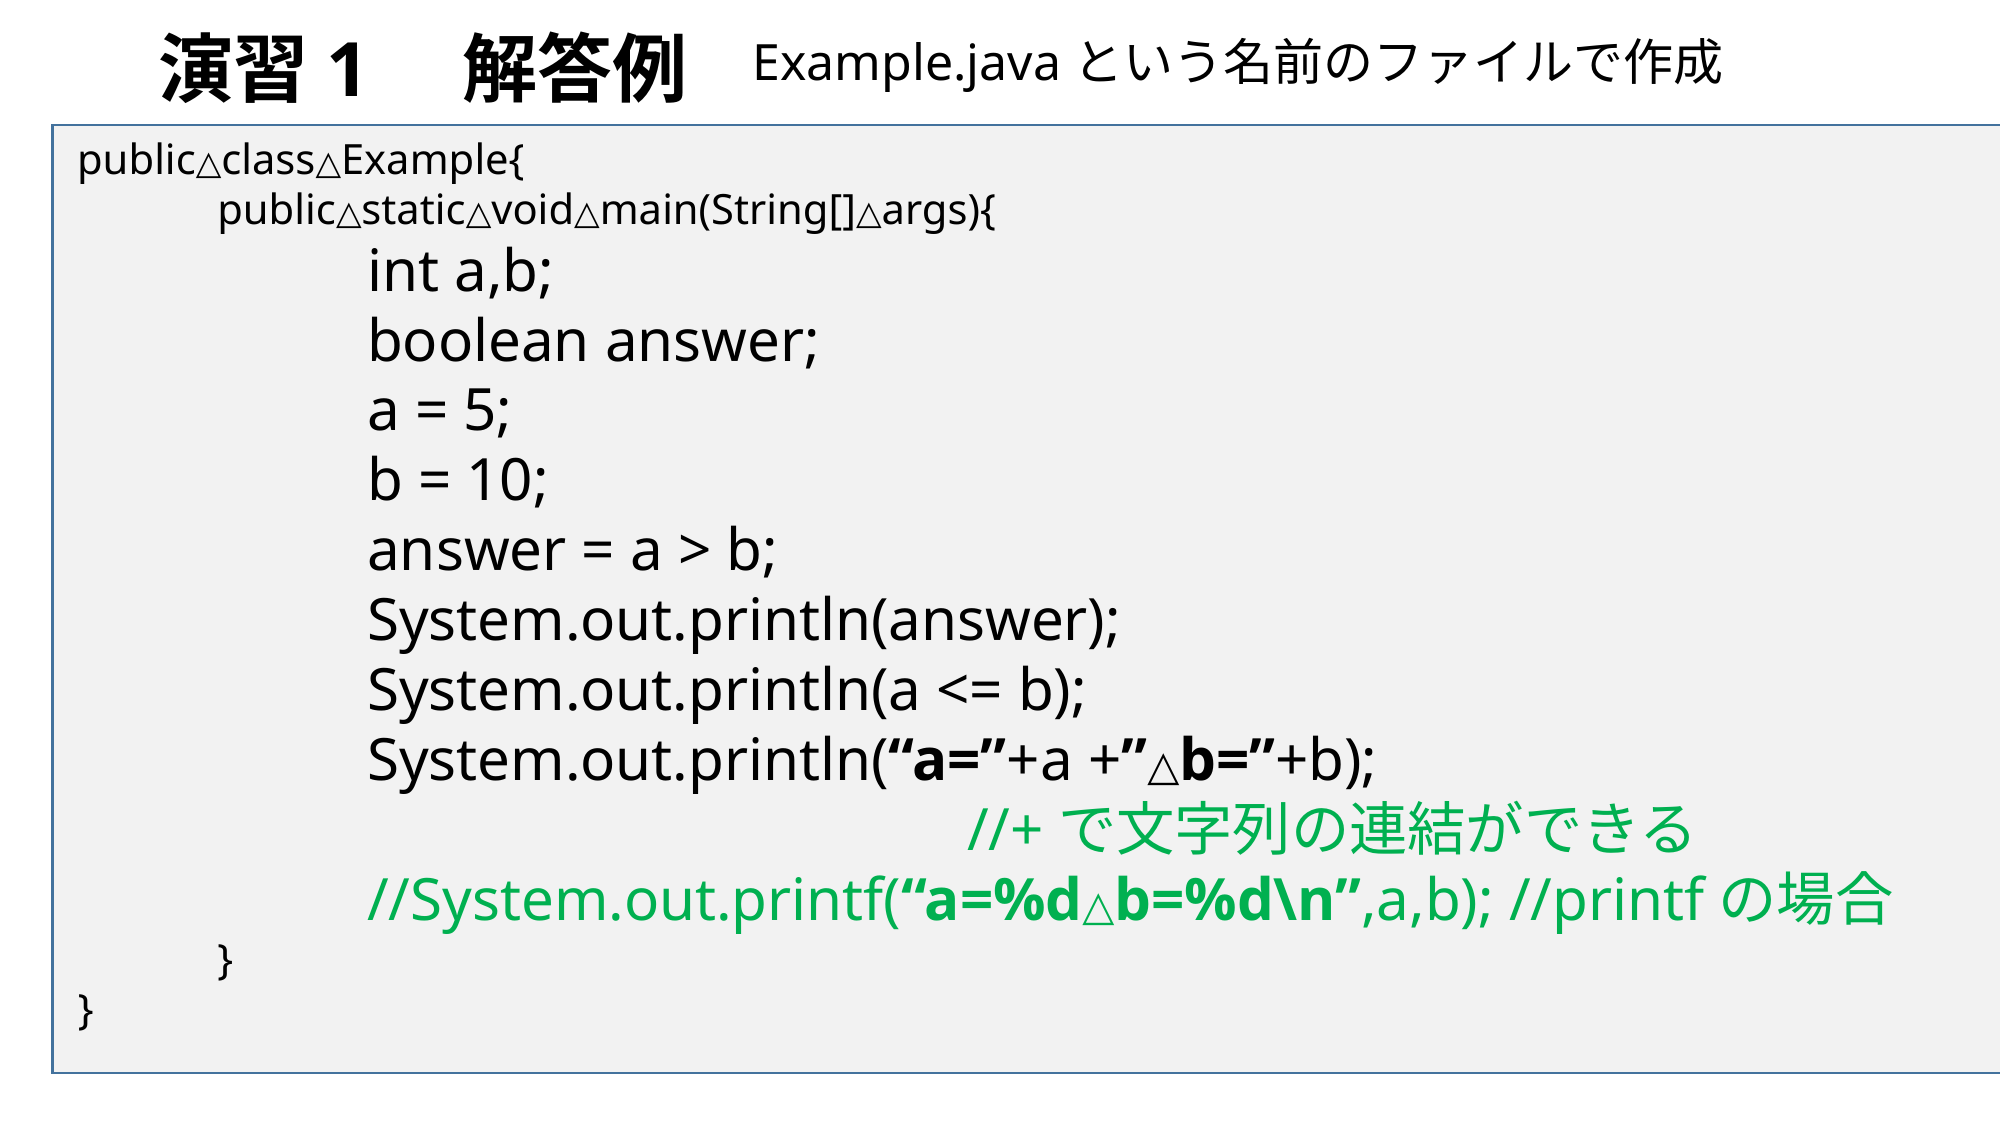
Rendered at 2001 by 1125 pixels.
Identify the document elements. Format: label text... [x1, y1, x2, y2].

text_box public△class△Example{ public△static△void△main(String[]△args){ int a,b; boolean answer; a = 5; b = 10; answer = a > b; System.out.println(answer); System.out.println(a <= b); System.out.println(“a=”+a +”△b=”+b); //+で文字列の連結ができる //System.out.printf(“a=%d△b=%d\n”,a,b); //printfの場合 } } [51, 124, 2000, 1074]
text_box Example.javaという名前のファイルで作成 [737, 23, 1763, 99]
title 演習1 解答例 [143, 23, 1869, 121]
